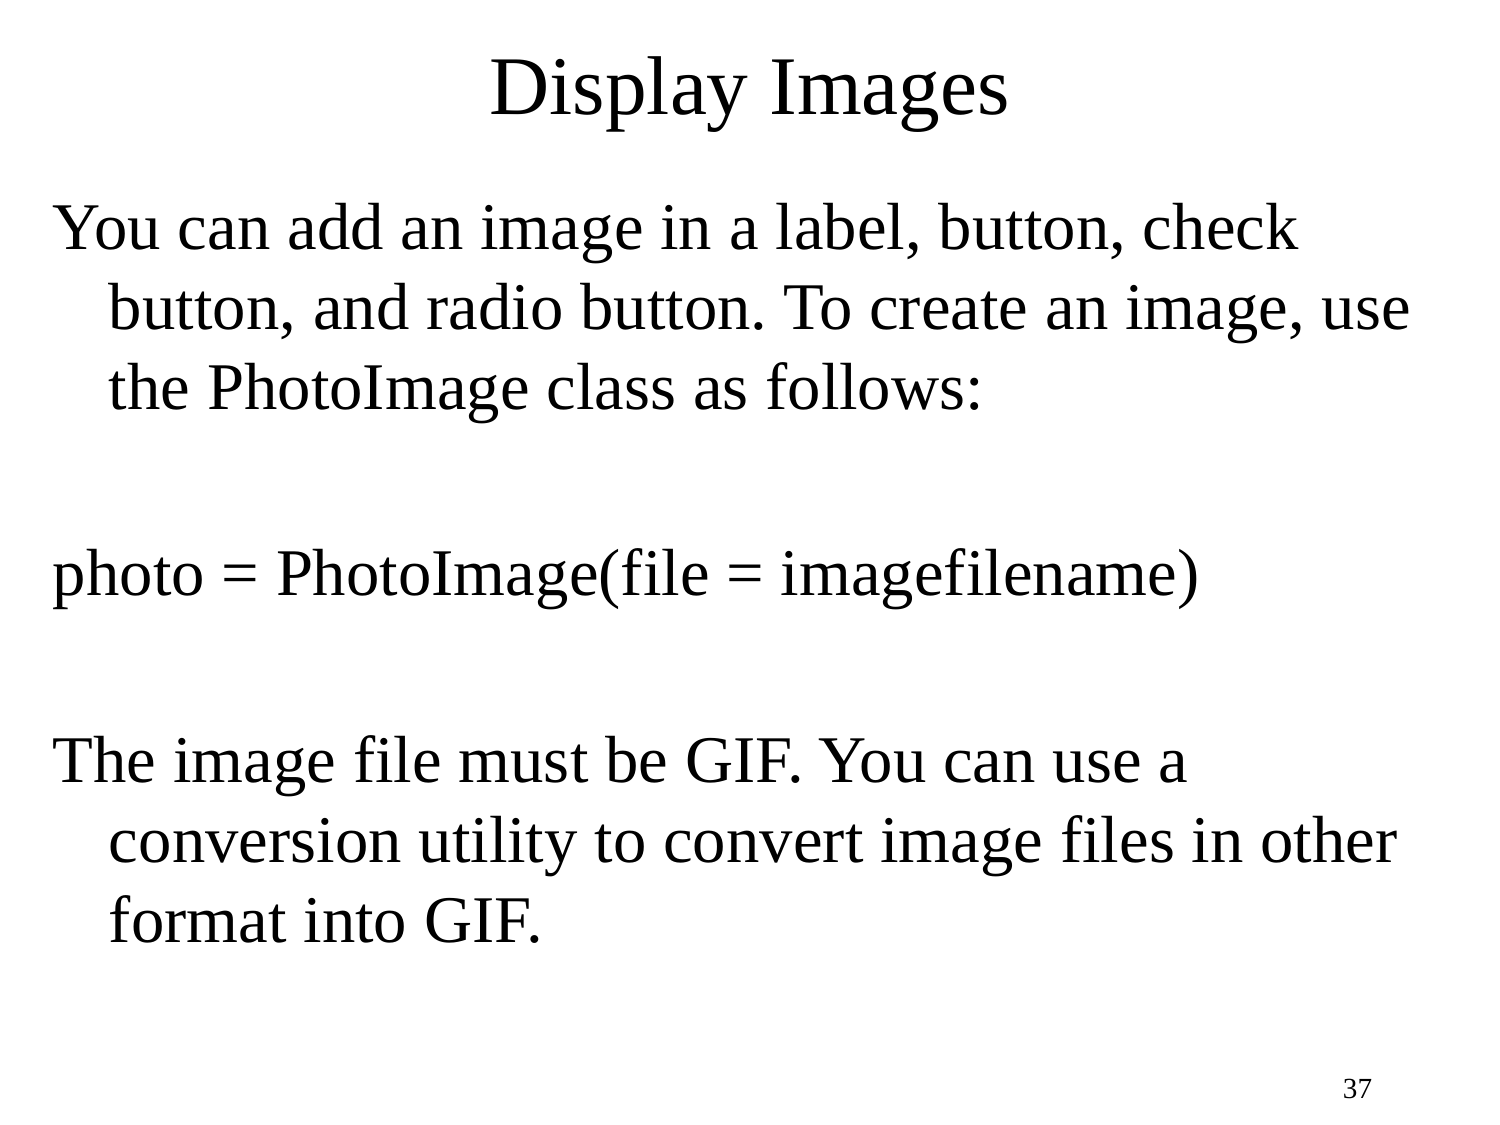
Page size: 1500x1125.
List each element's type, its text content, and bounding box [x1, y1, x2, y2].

title Display Images [112, 37, 1388, 125]
slide_number 37 [1074, 1049, 1388, 1125]
list You can add an image in a label, button, check button, and radio button. To create an image, use the PhotoImage class as follows: photo = PhotoImage(file = imagefilename) The image file must be GIF. You can use a conversion utility to convert image files in other format into GIF. [37, 174, 1463, 1000]
